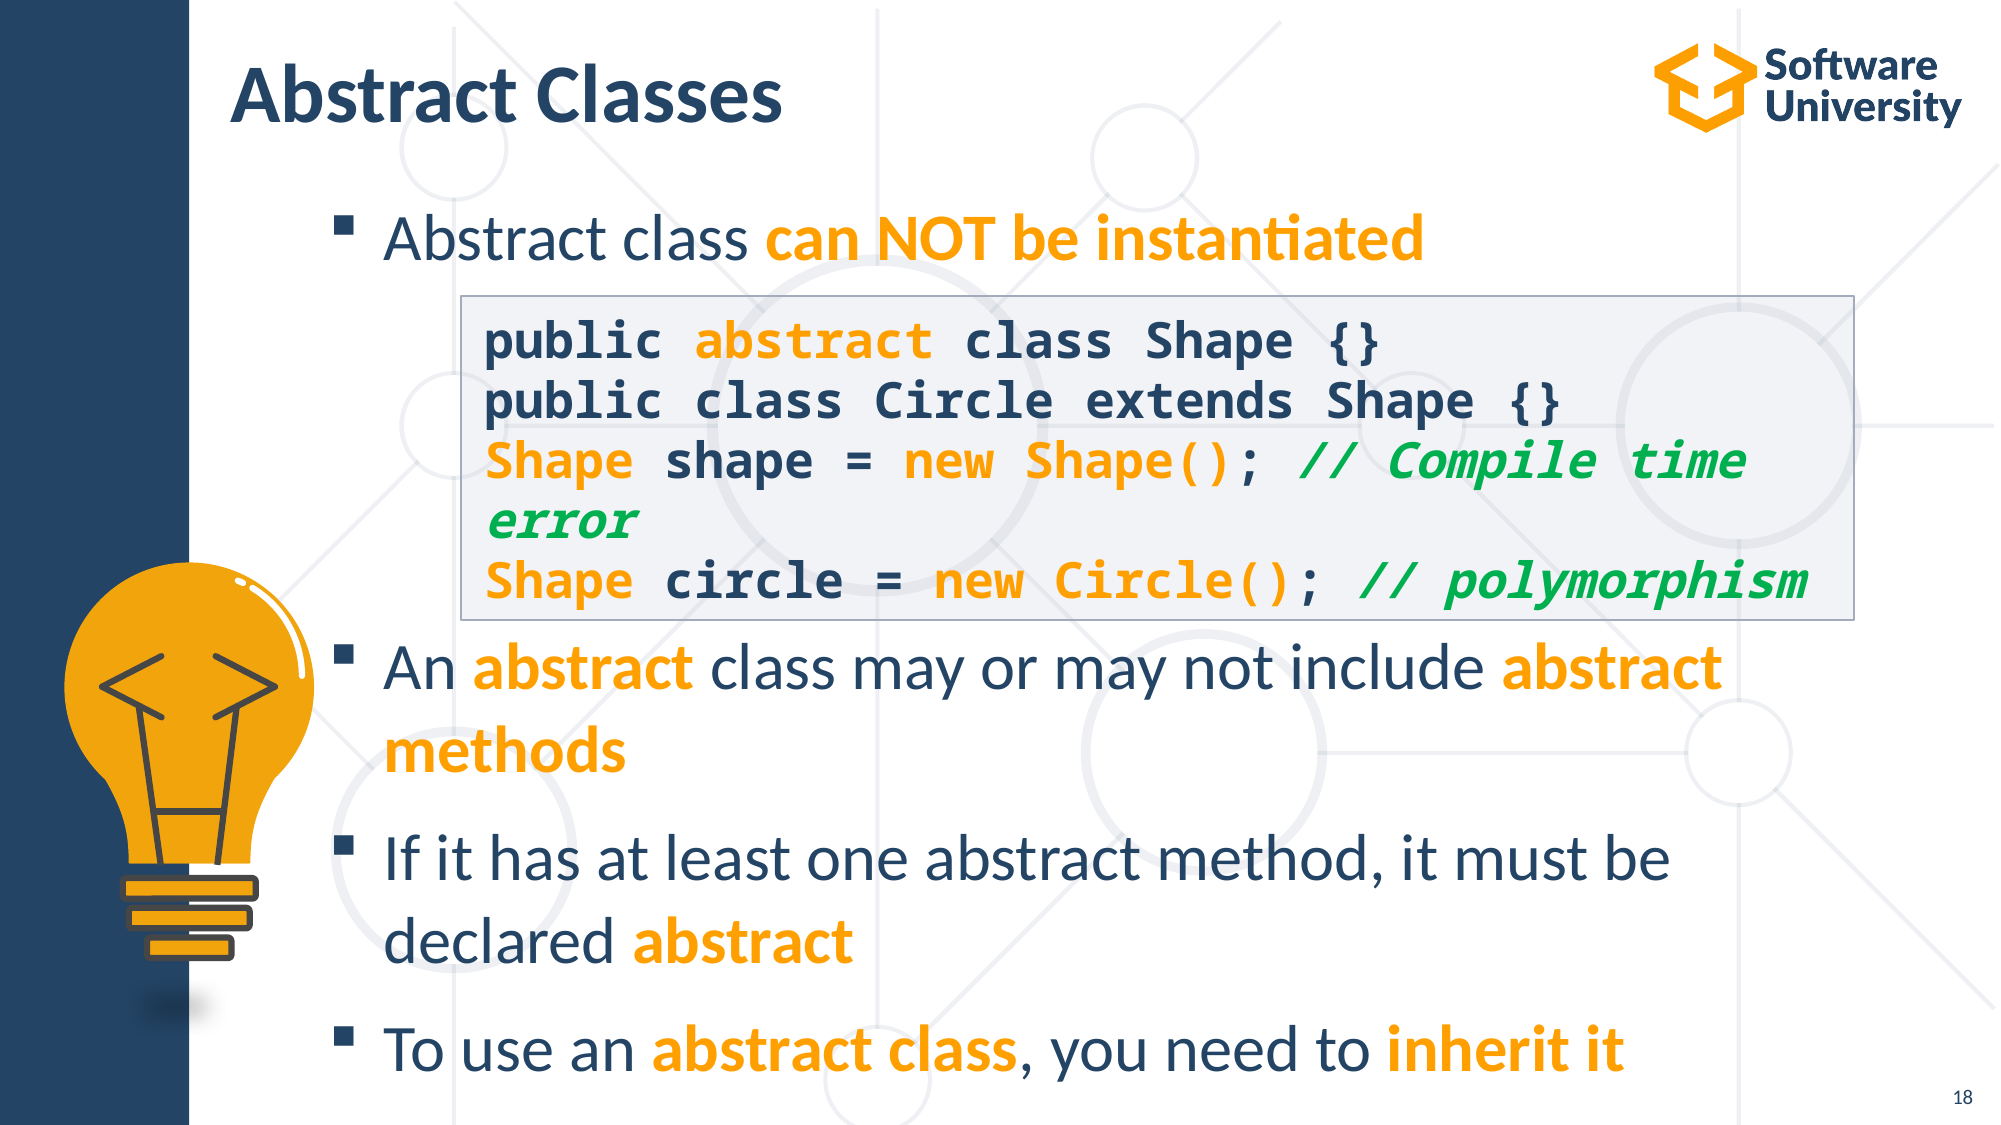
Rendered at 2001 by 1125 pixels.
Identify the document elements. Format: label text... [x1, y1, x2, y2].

title Abstract Classes [212, 16, 1628, 162]
picture [1641, 31, 1973, 145]
list Abstract class can NOT be instantiated An abstract class may or may not include abstract methods If it has at least one abstract method, it must be declared abstract To use an abstract class, you need to inherit it [310, 183, 1928, 1094]
text_box public abstract class Shape {} public class Circle extends Shape {} Shape shape = new Shape(); // Compile time error Shape circle = new Circle(); // polymorphism [461, 296, 1854, 620]
text_box 18 [1927, 1067, 1989, 1117]
